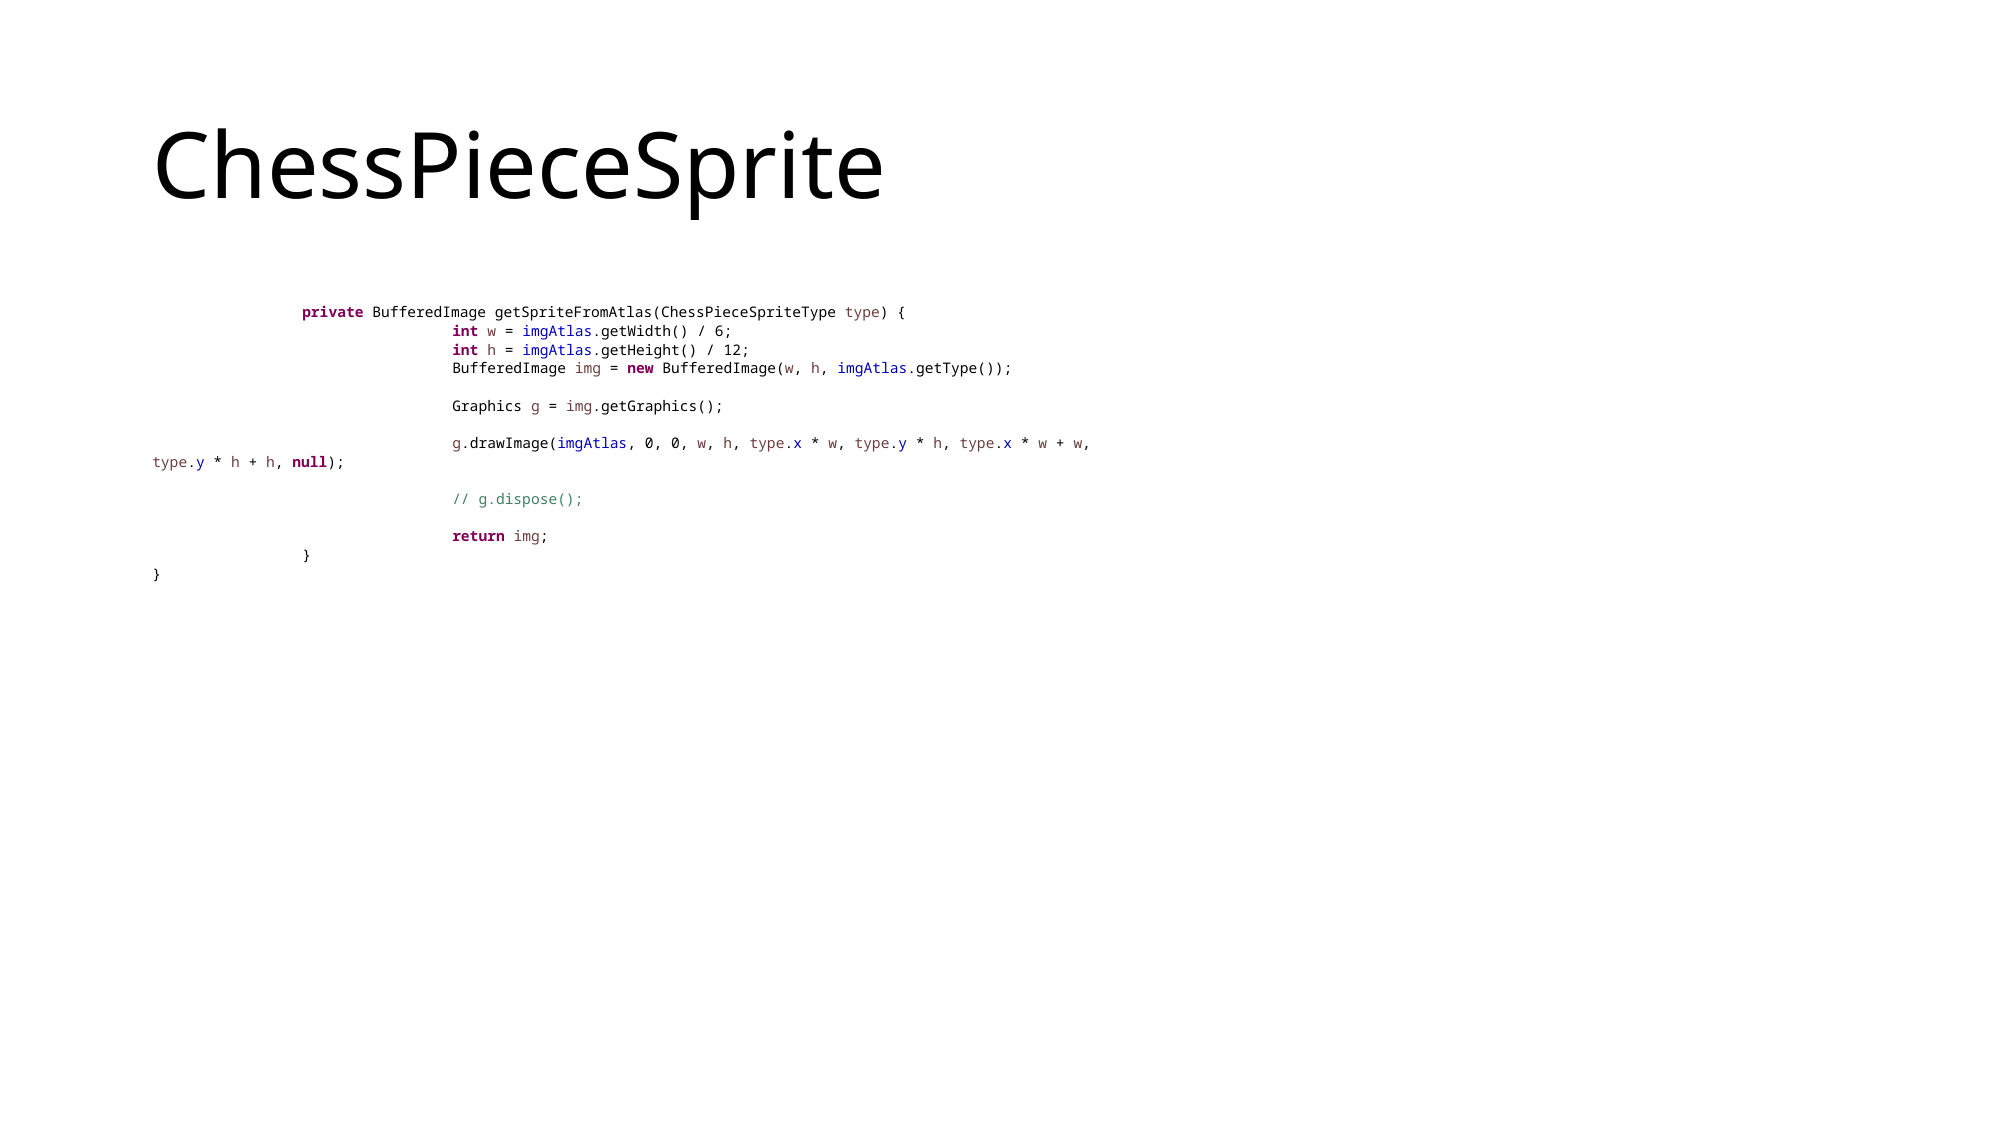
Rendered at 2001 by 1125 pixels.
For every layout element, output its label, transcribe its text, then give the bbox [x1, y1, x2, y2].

text_box private BufferedImage getSpriteFromAtlas(ChessPieceSpriteType type) { int w = imgAtlas.getWidth() / 6; int h = imgAtlas.getHeight() / 12; BufferedImage img = new BufferedImage(w, h, imgAtlas.getType()); Graphics g = img.getGraphics(); g.drawImage(imgAtlas, 0, 0, w, h, type.x * w, type.y * h, type.x * w + w, type.y * h + h, null); // g.dispose(); return img; } } [137, 277, 1138, 609]
title ChessPieceSprite [137, 59, 1863, 278]
